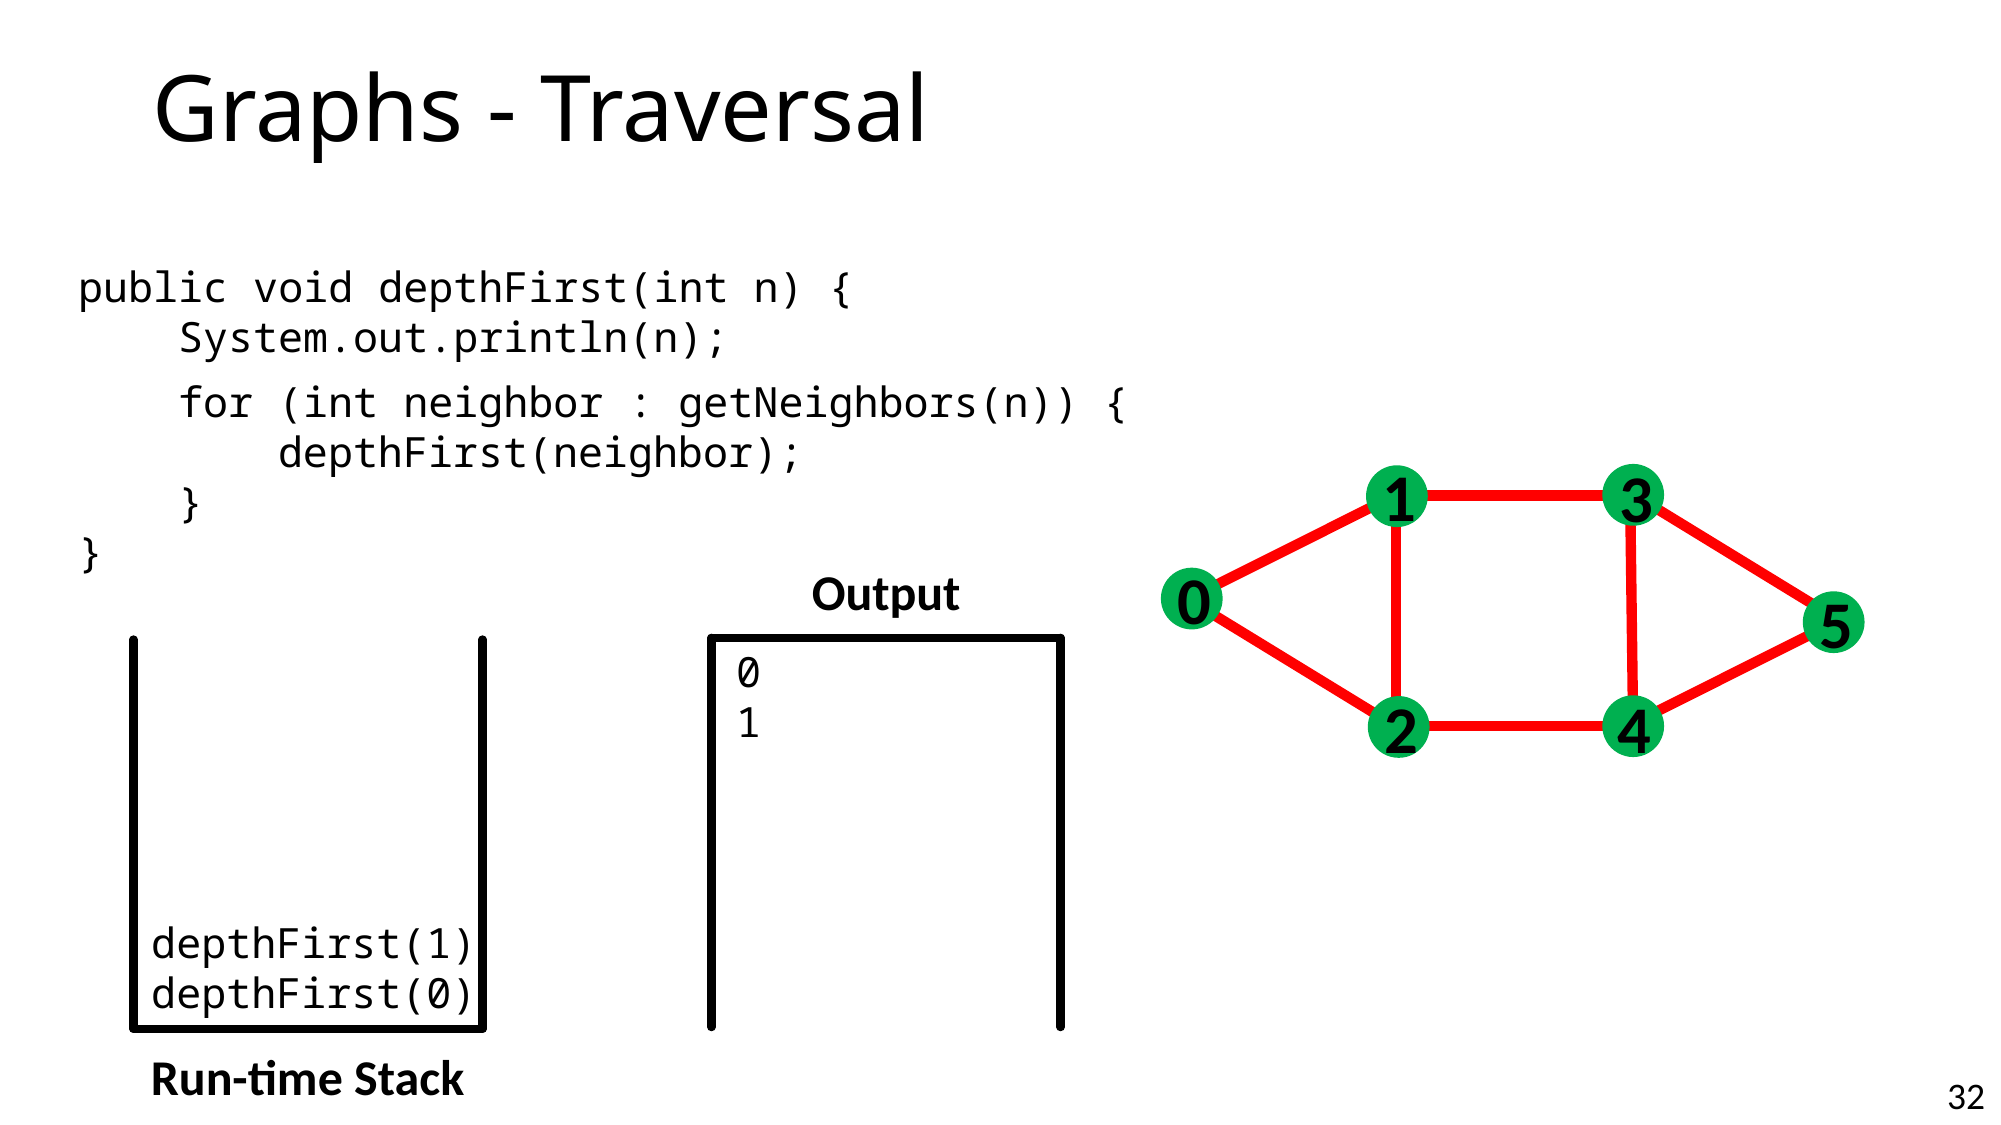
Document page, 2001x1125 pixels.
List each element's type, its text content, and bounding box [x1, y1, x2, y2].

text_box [1161, 447, 1864, 769]
text_box public void depthFirst(int n) { System.out.println(n); for (int neighbor : getNeighbors(n)) { depthFirst(neighbor); } } [63, 252, 1172, 583]
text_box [711, 553, 1061, 1028]
text_box 0 1 [721, 638, 1083, 1104]
text_box 32 [1524, 1072, 1985, 1118]
title Graphs - Traversal [137, 3, 1863, 221]
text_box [133, 559, 498, 1114]
